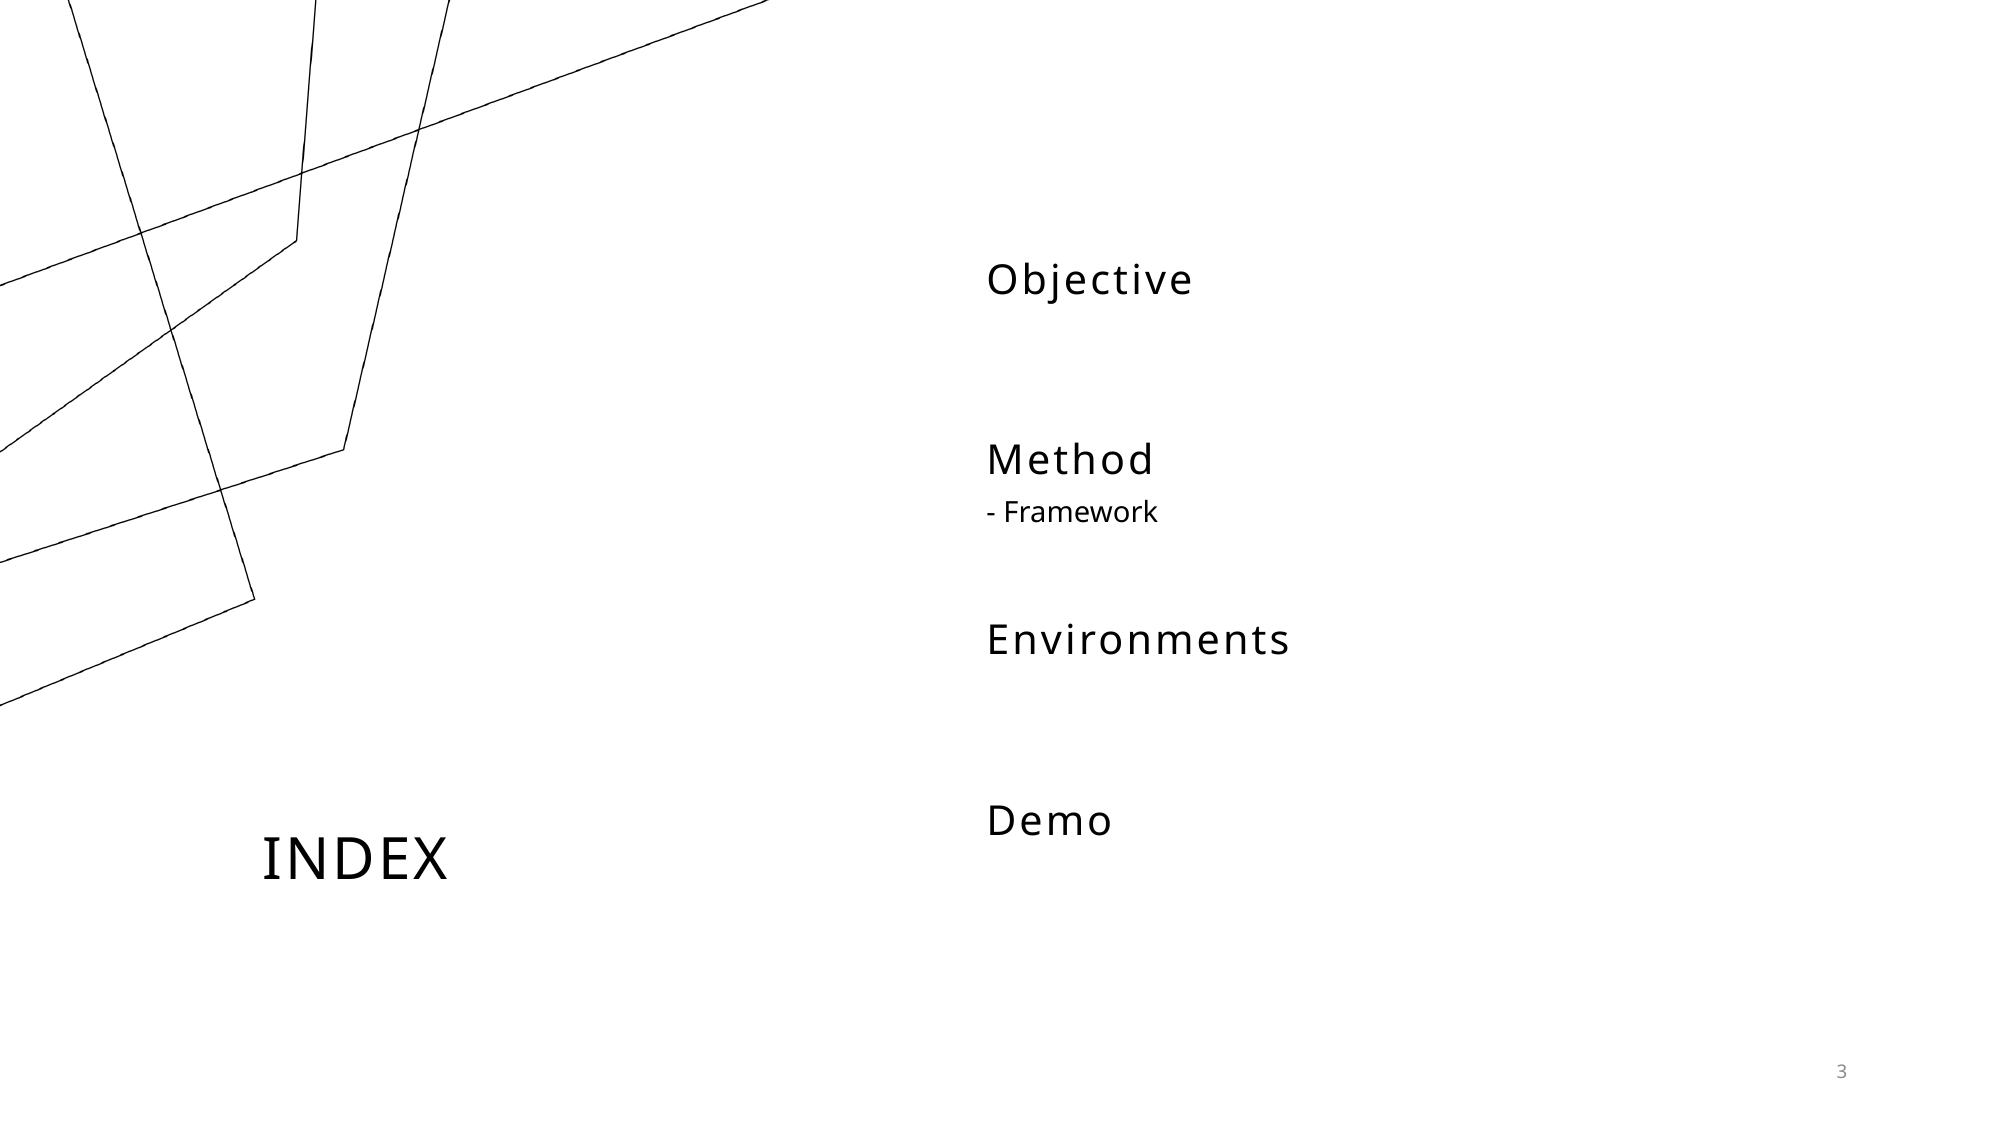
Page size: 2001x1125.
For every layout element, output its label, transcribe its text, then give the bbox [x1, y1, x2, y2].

list Demo [971, 792, 1863, 853]
list Environments [971, 611, 1863, 672]
title Index [247, 681, 763, 900]
list Method [971, 431, 1863, 485]
list Objective [971, 251, 1863, 311]
picture [0, 0, 803, 720]
list - Framework [971, 485, 1863, 578]
slide_number 3 [1755, 1042, 1863, 1103]
